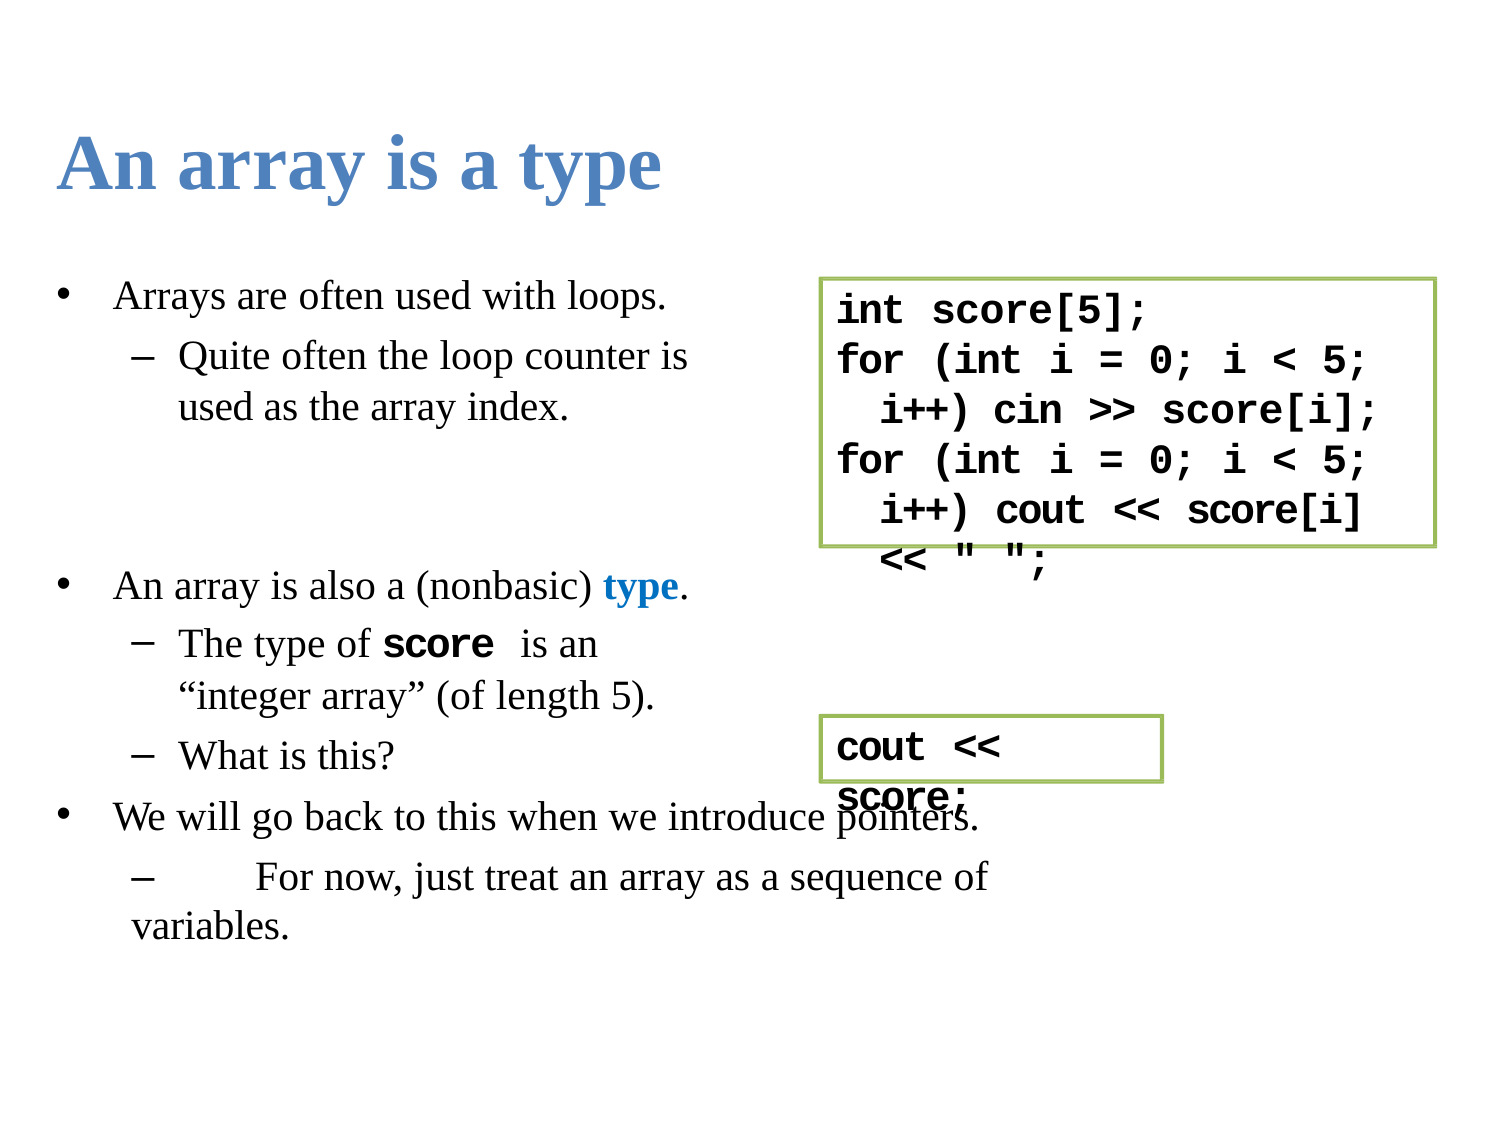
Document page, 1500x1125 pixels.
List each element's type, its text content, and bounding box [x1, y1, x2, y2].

text_box An array is also a (nonbasic) type. The type of score is an “integer array” (of length 5). What is this? [54, 548, 725, 776]
text_box An array is a type Arrays are often used with loops. – Quite often the loop counter is used as the array index. [54, 108, 775, 429]
text_box [818, 276, 1438, 549]
text_box cout << score; [833, 716, 1147, 819]
text_box [818, 713, 1165, 784]
text_box We will go back to this when we introduce pointers. – For now, just treat an array as a sequence of variables. [54, 776, 1082, 949]
text_box int score[5]; for (int i = 0; i < 5; i++) cin >> score[i]; for (int i = 0; i < 5; i++) cout << score[i] << " "; [833, 279, 1432, 582]
